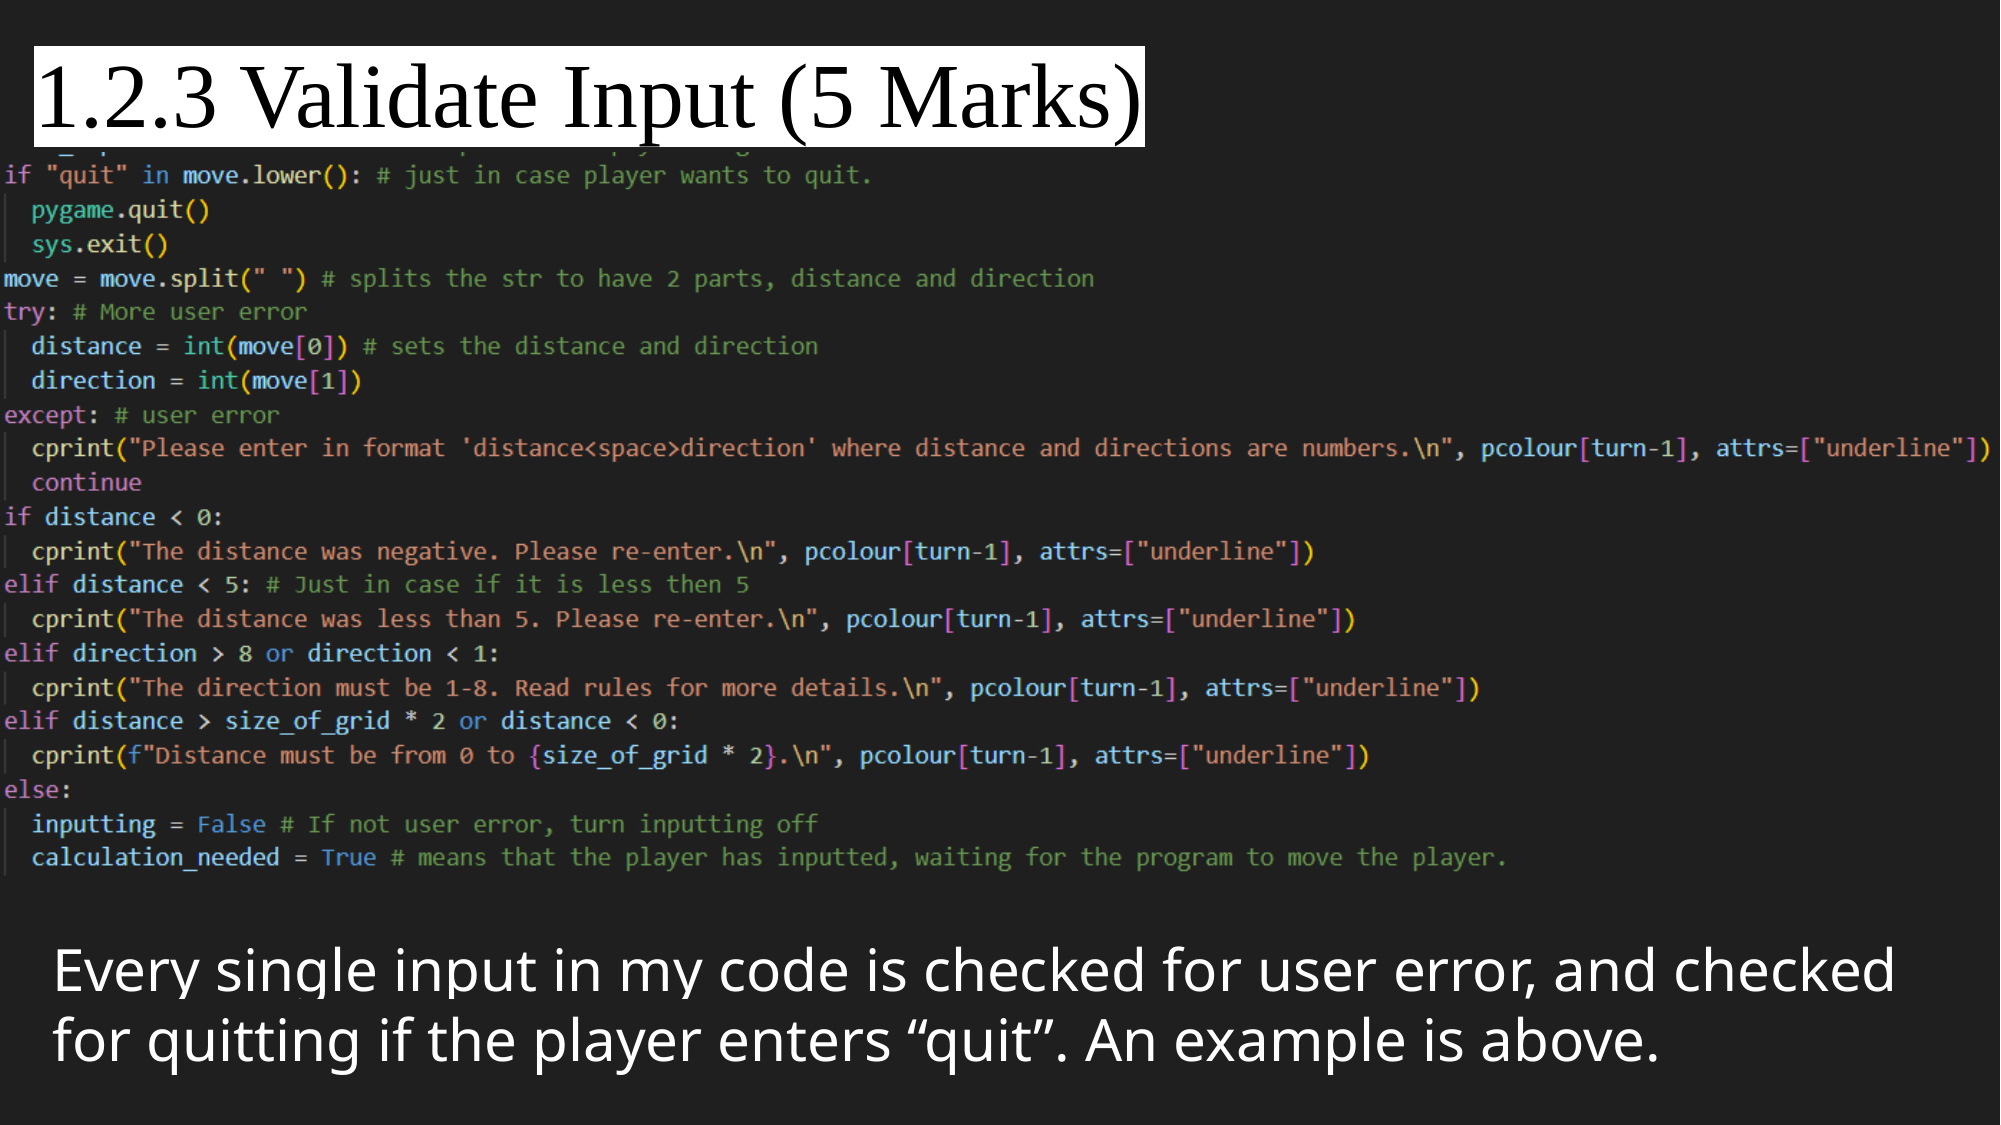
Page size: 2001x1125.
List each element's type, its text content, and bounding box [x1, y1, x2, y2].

text_box 1.2.3 Validate Input (5 Marks) [19, 28, 1631, 152]
text_box Every single input in my code is checked for user error, and checked for quitting if the player enters “quit”. An example is above. [37, 926, 1917, 1081]
picture [0, 152, 2000, 881]
